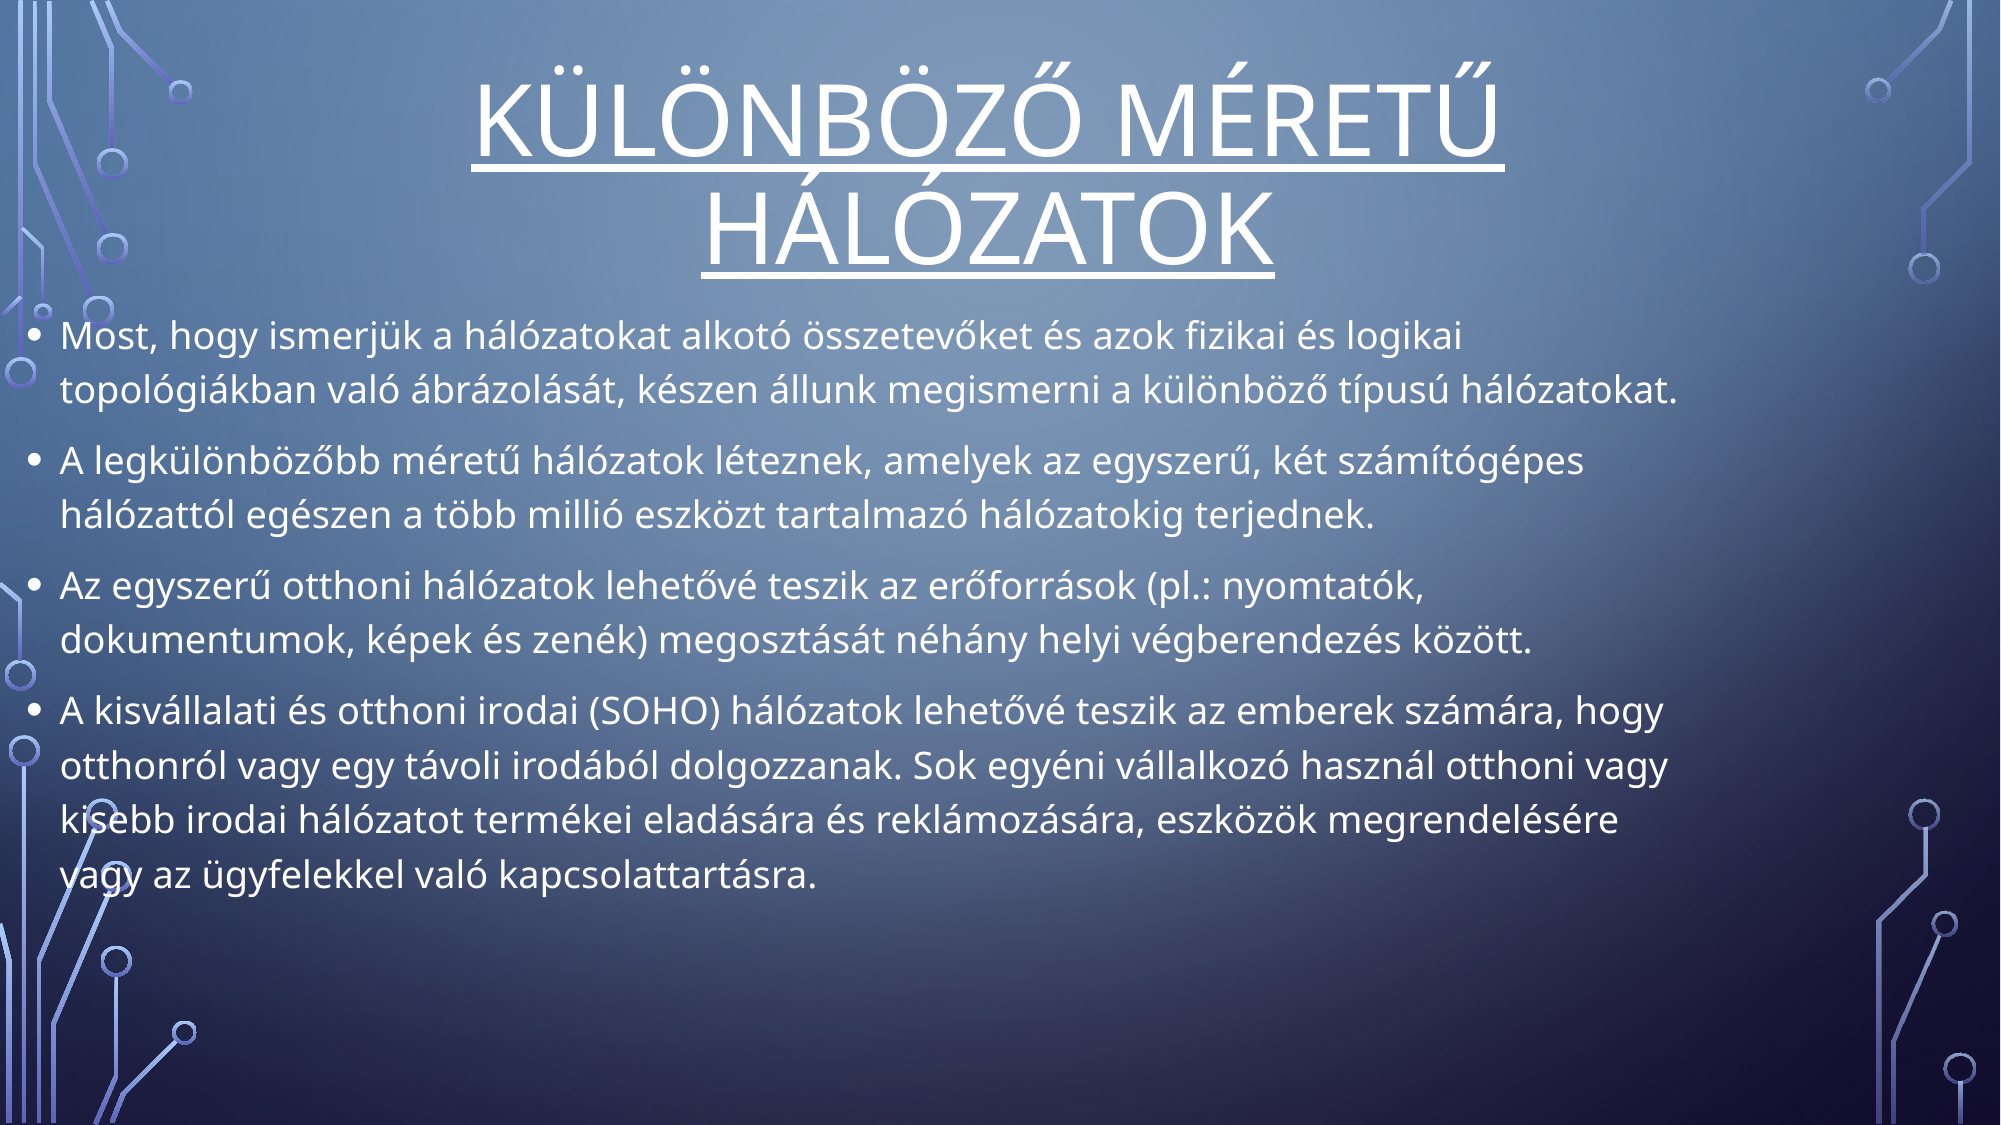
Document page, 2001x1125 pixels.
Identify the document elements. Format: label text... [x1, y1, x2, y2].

title Különböző méretű hálózatok [187, 101, 1789, 346]
list Most, hogy ismerjük a hálózatokat alkotó összetevőket és azok fizikai és logikai topológiákban való ábrázolását, készen állunk megismerni a különböző típusú hálózatokat. A legkülönbözőbb méretű hálózatok léteznek, amelyek az egyszerű, két számítógépes hálózattól egészen a több millió eszközt tartalmazó hálózatokig terjednek. Az egyszerű otthoni hálózatok lehetővé teszik az erőforrások (pl.: nyomtatók, dokumentumok, képek és zenék) megosztását néhány helyi végberendezés között. A kisvállalati és otthoni irodai (SOHO) hálózatok lehetővé teszik az emberek számára, hogy otthonról vagy egy távoli irodából dolgozzanak. Sok egyéni vállalkozó használ otthoni vagy kisebb irodai hálózatot termékei eladására és reklámozására, eszközök megrendelésére vagy az ügyfelekkel való kapcsolattartásra. [11, 294, 1708, 950]
